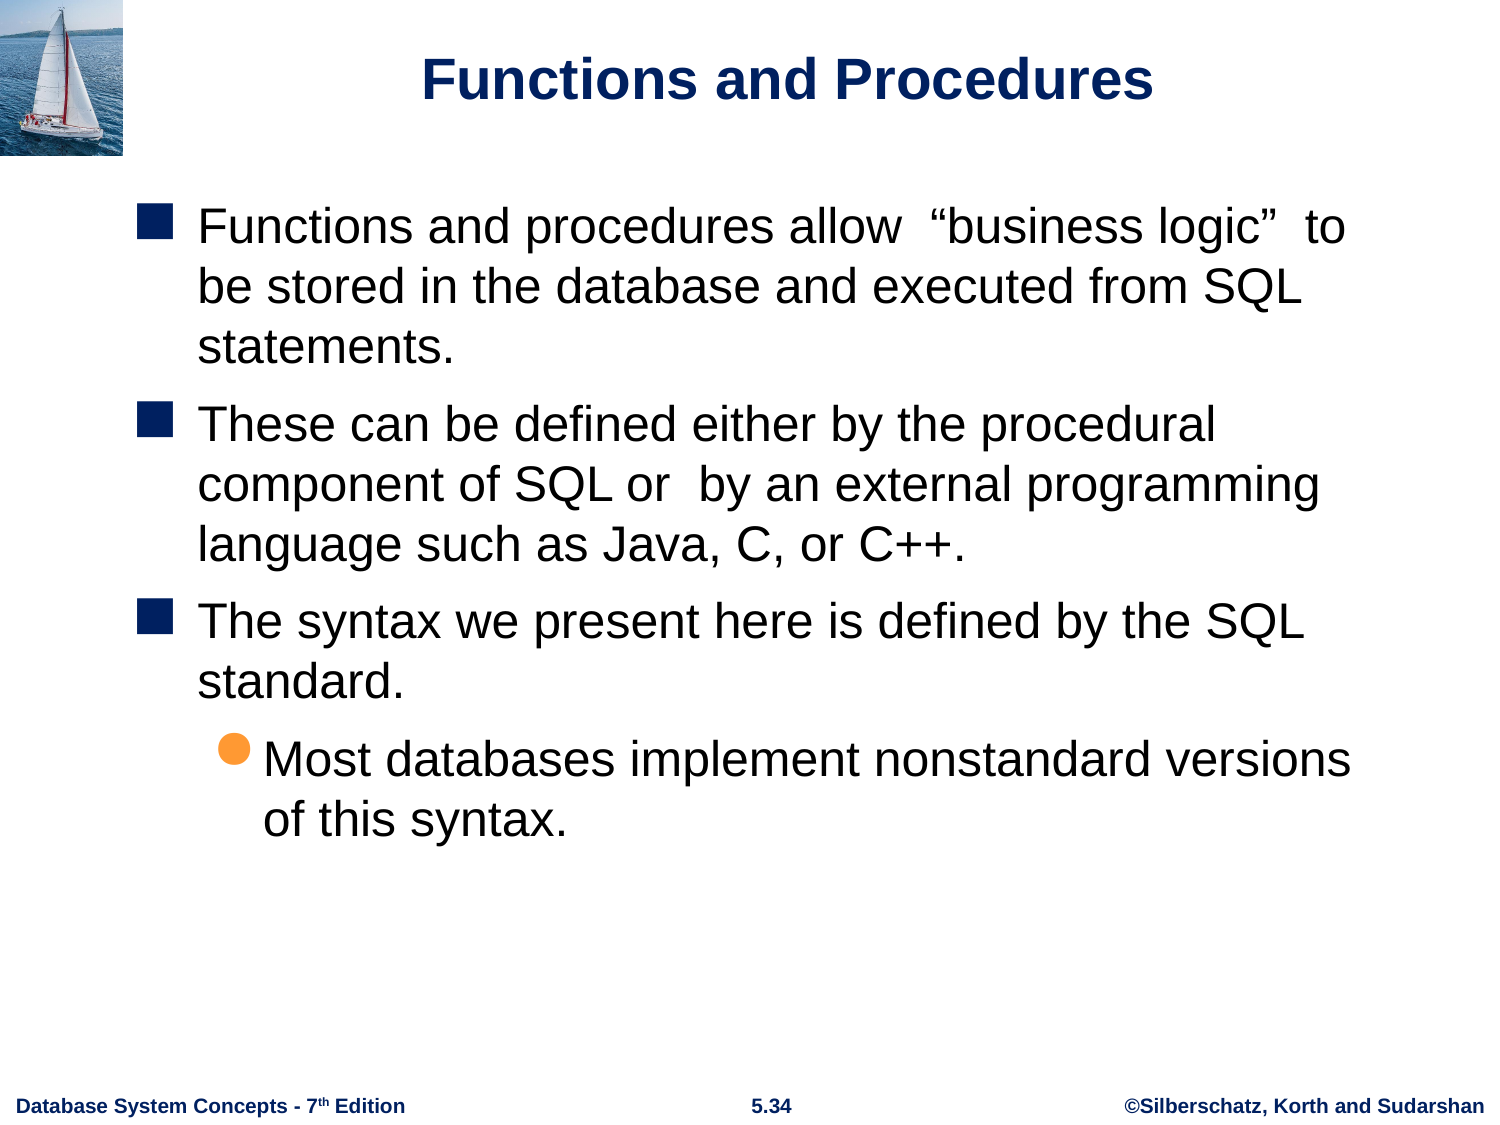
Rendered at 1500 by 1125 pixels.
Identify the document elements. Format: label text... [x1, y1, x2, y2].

title Functions and Procedures [125, 18, 1452, 120]
picture [0, 0, 123, 156]
list Functions and procedures allow “business logic” to be stored in the database and executed from SQL statements. These can be defined either by the procedural component of SQL or by an external programming language such as Java, C, or C++. The syntax we present here is defined by the SQL standard. Most databases implement nonstandard versions of this syntax. [126, 186, 1388, 987]
